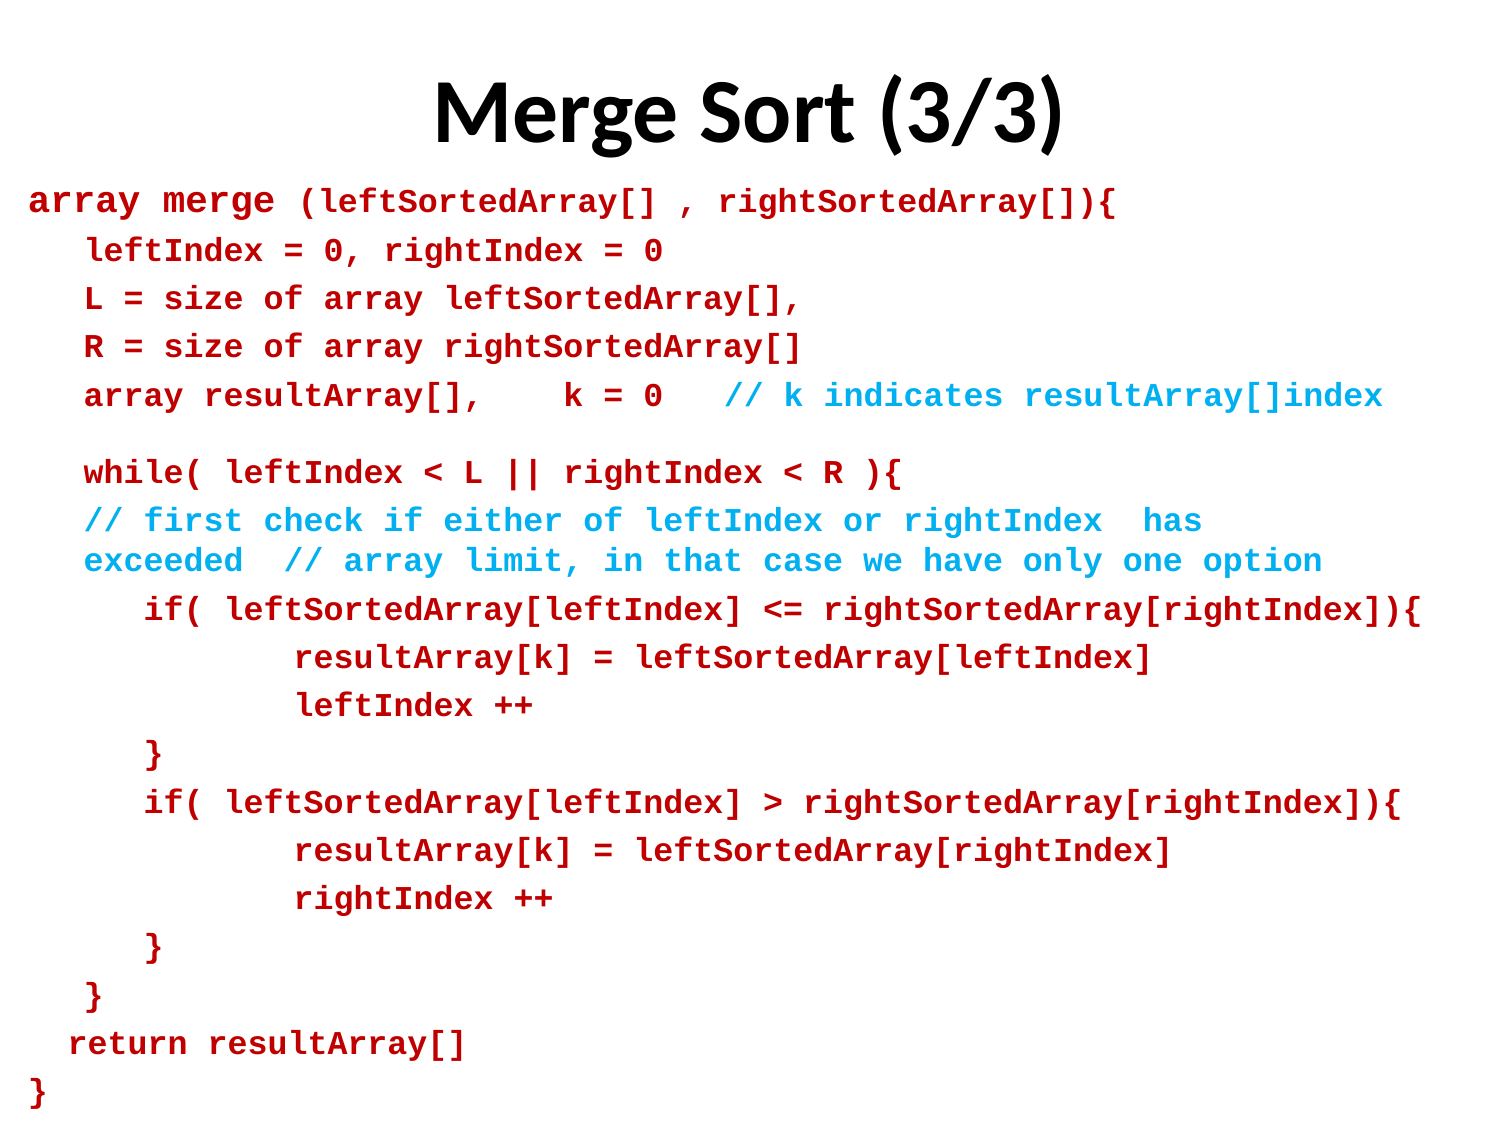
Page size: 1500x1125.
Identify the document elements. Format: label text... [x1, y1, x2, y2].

text_box array merge (leftSortedArray[] , rightSortedArray[]){ leftIndex = 0, rightIndex = 0 L = size of array leftSortedArray[], R = size of array rightSortedArray[] array resultArray[], k = 0 // k indicates resultArray[]index while( leftIndex < L || rightIndex < R ){ // first check if either of leftIndex or rightIndex has exceeded // array limit, in that case we have only one option if( leftSortedArray[leftIndex] <= rightSortedArray[rightIndex]){ resultArray[k] = leftSortedArray[leftIndex] leftIndex ++ } if( leftSortedArray[leftIndex] > rightSortedArray[rightIndex]){ resultArray[k] = leftSortedArray[rightIndex] rightIndex ++ } } return resultArray[] } [12, 167, 1463, 1068]
text_box Merge Sort (3/3) [74, 12, 1425, 167]
